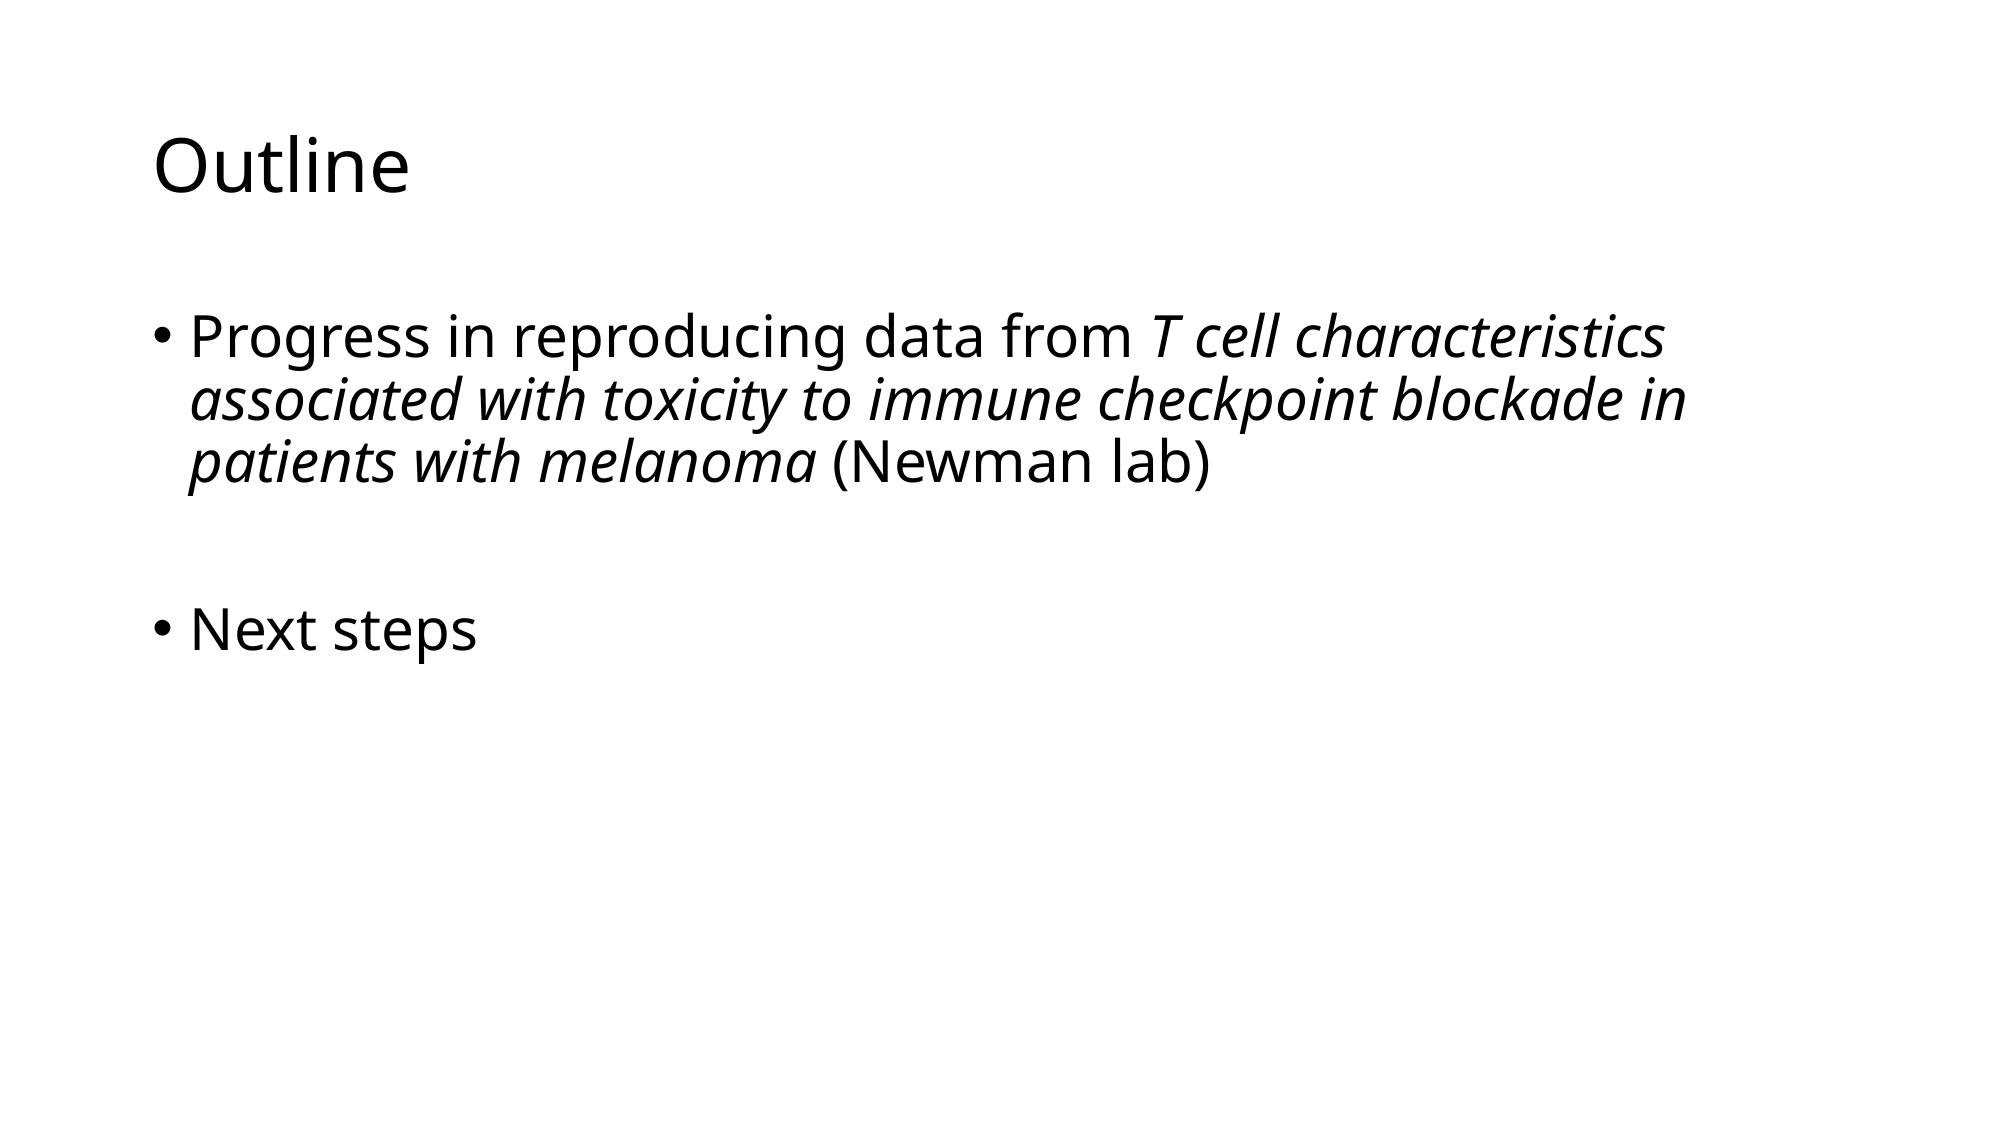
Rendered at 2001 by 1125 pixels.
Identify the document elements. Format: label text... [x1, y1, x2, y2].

list Progress in reproducing data from T cell characteristics associated with toxicity to immune checkpoint blockade in patients with melanoma (Newman lab) Next steps [137, 299, 1863, 1014]
title Outline [137, 59, 1863, 278]
